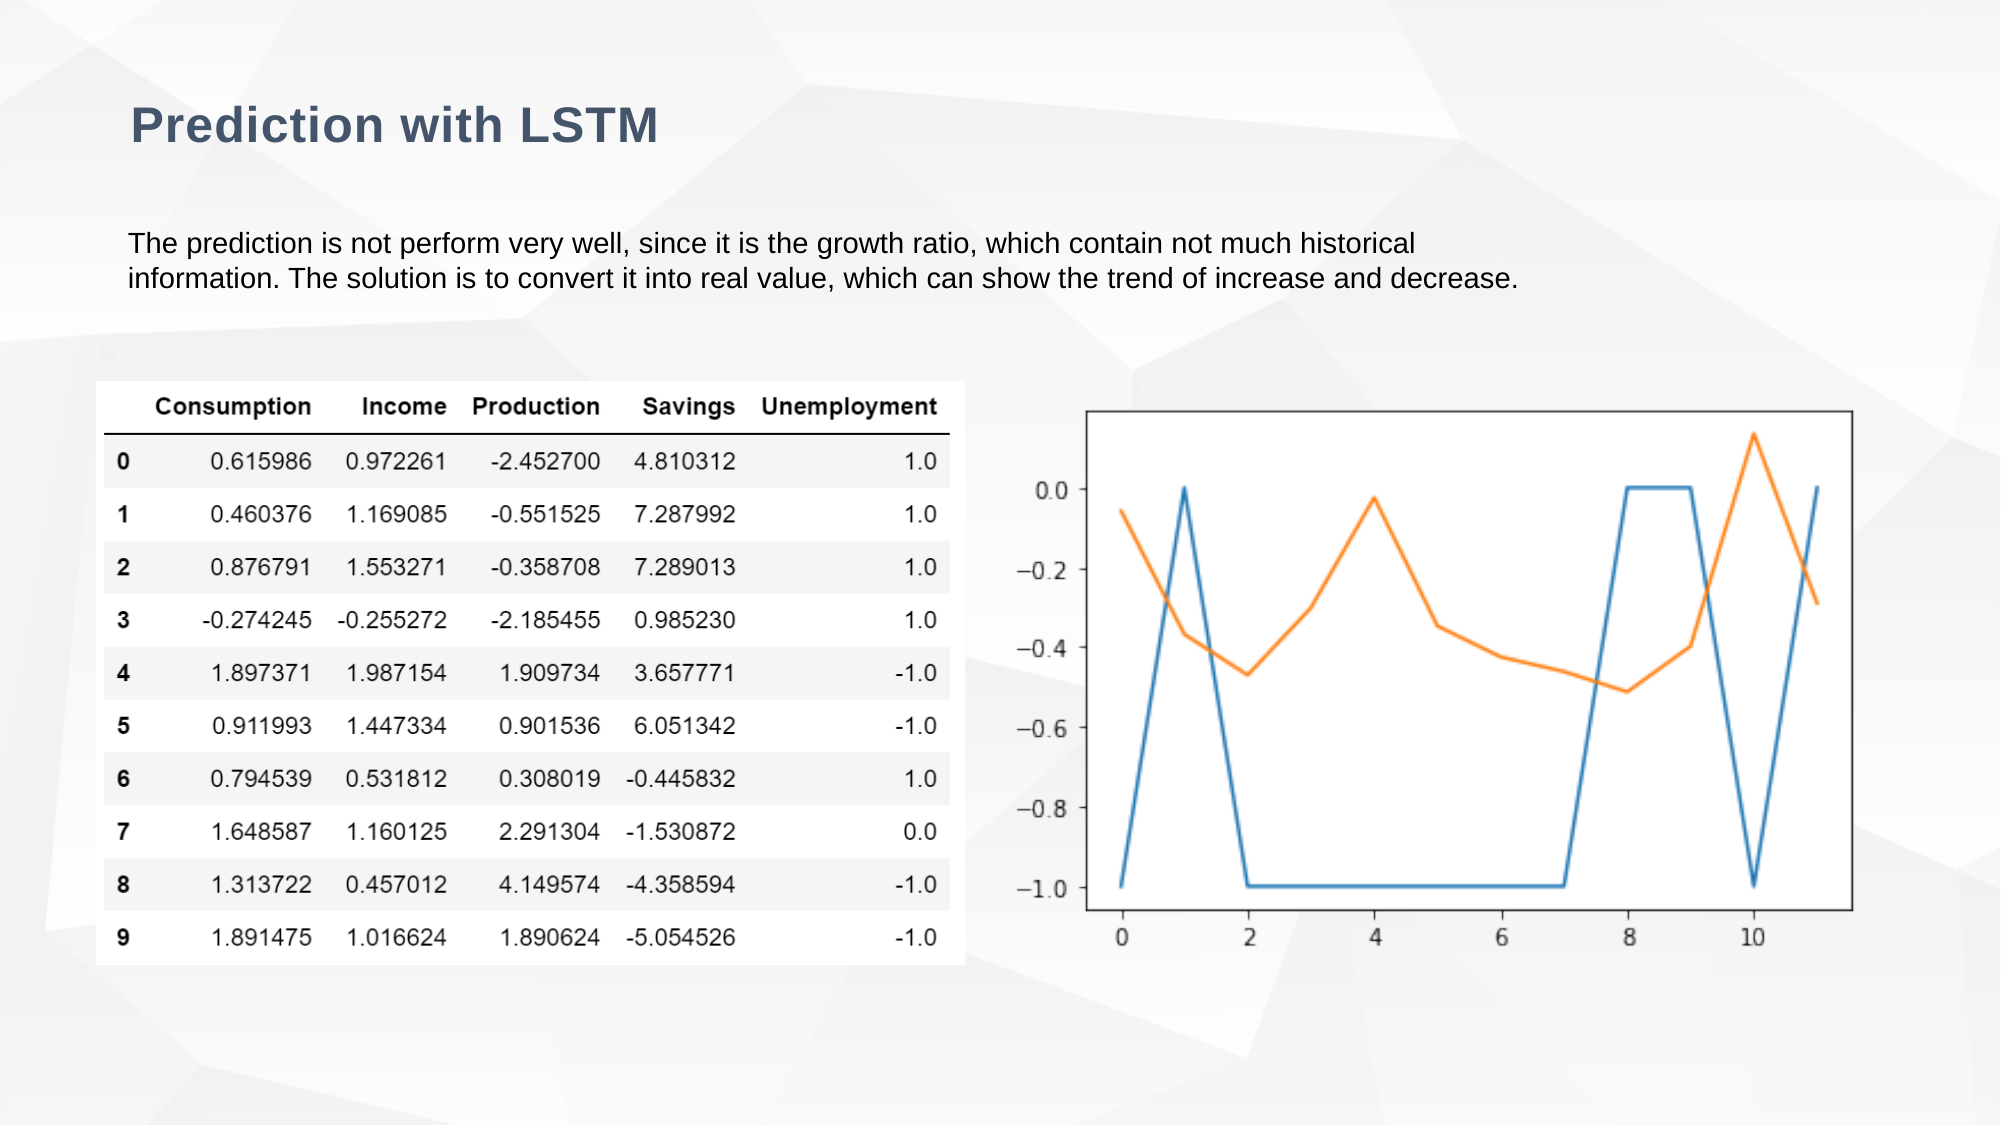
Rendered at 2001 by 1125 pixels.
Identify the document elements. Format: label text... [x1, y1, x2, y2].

text_box The prediction is not perform very well, since it is the growth ratio, which contain not much historical information. The solution is to convert it into real value, which can show the trend of increase and decrease. [113, 216, 1569, 302]
picture [0, 0, 2001, 1125]
text_box Prediction with LSTM [115, 84, 675, 160]
